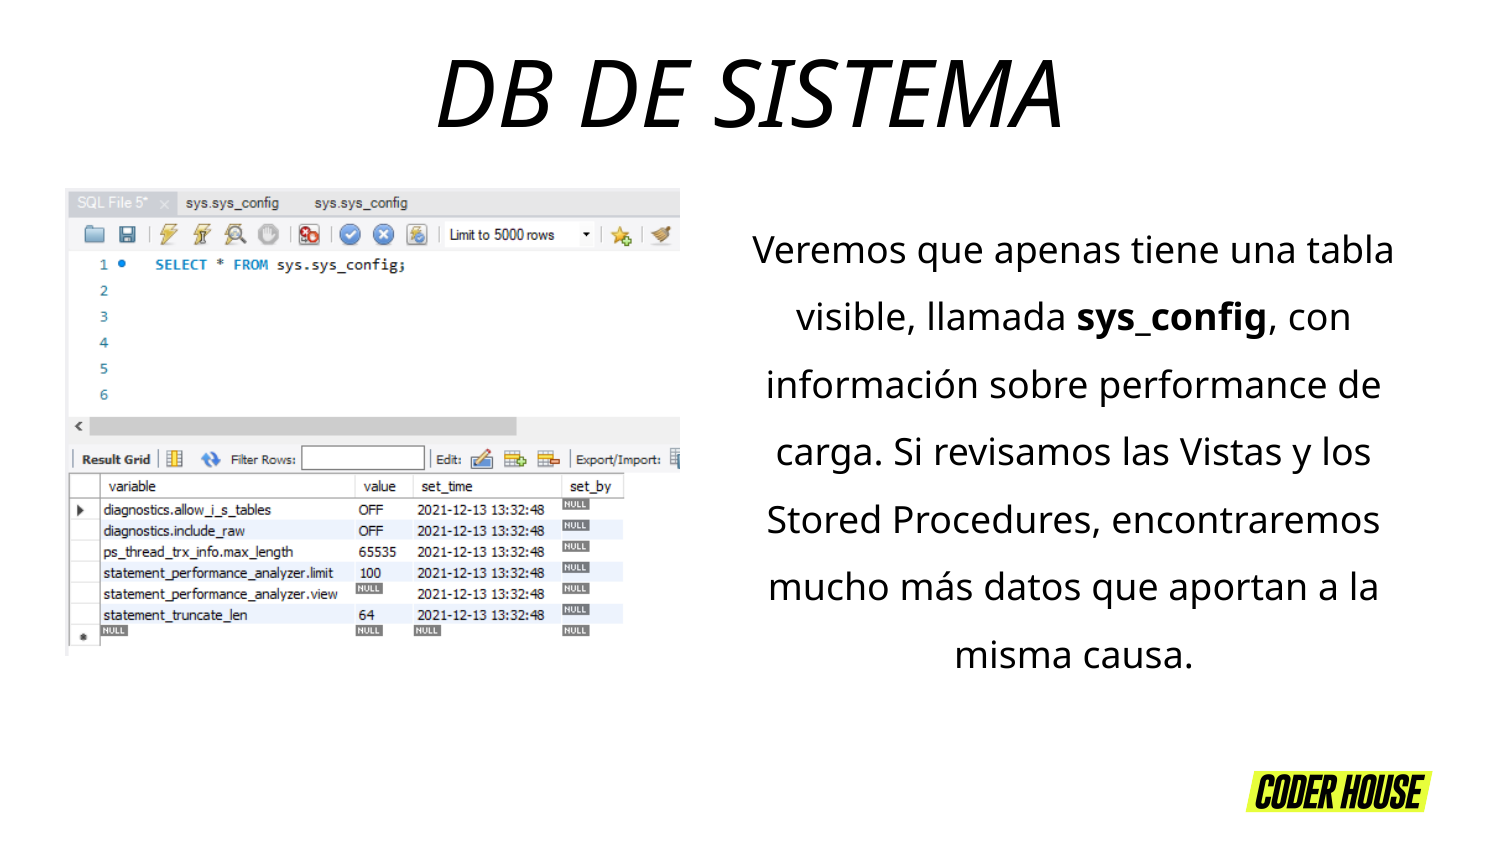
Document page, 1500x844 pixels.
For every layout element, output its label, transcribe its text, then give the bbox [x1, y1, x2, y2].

picture [1241, 764, 1437, 819]
text_box Veremos que apenas tiene una tabla visible, llamada sys_config, con información sobre performance de carga. Si revisamos las Vistas y los Stored Procedures, encontraremos mucho más datos que aportan a la misma causa. [733, 188, 1415, 412]
picture [65, 188, 680, 656]
text_box DB DE SISTEMA [285, 18, 1215, 181]
